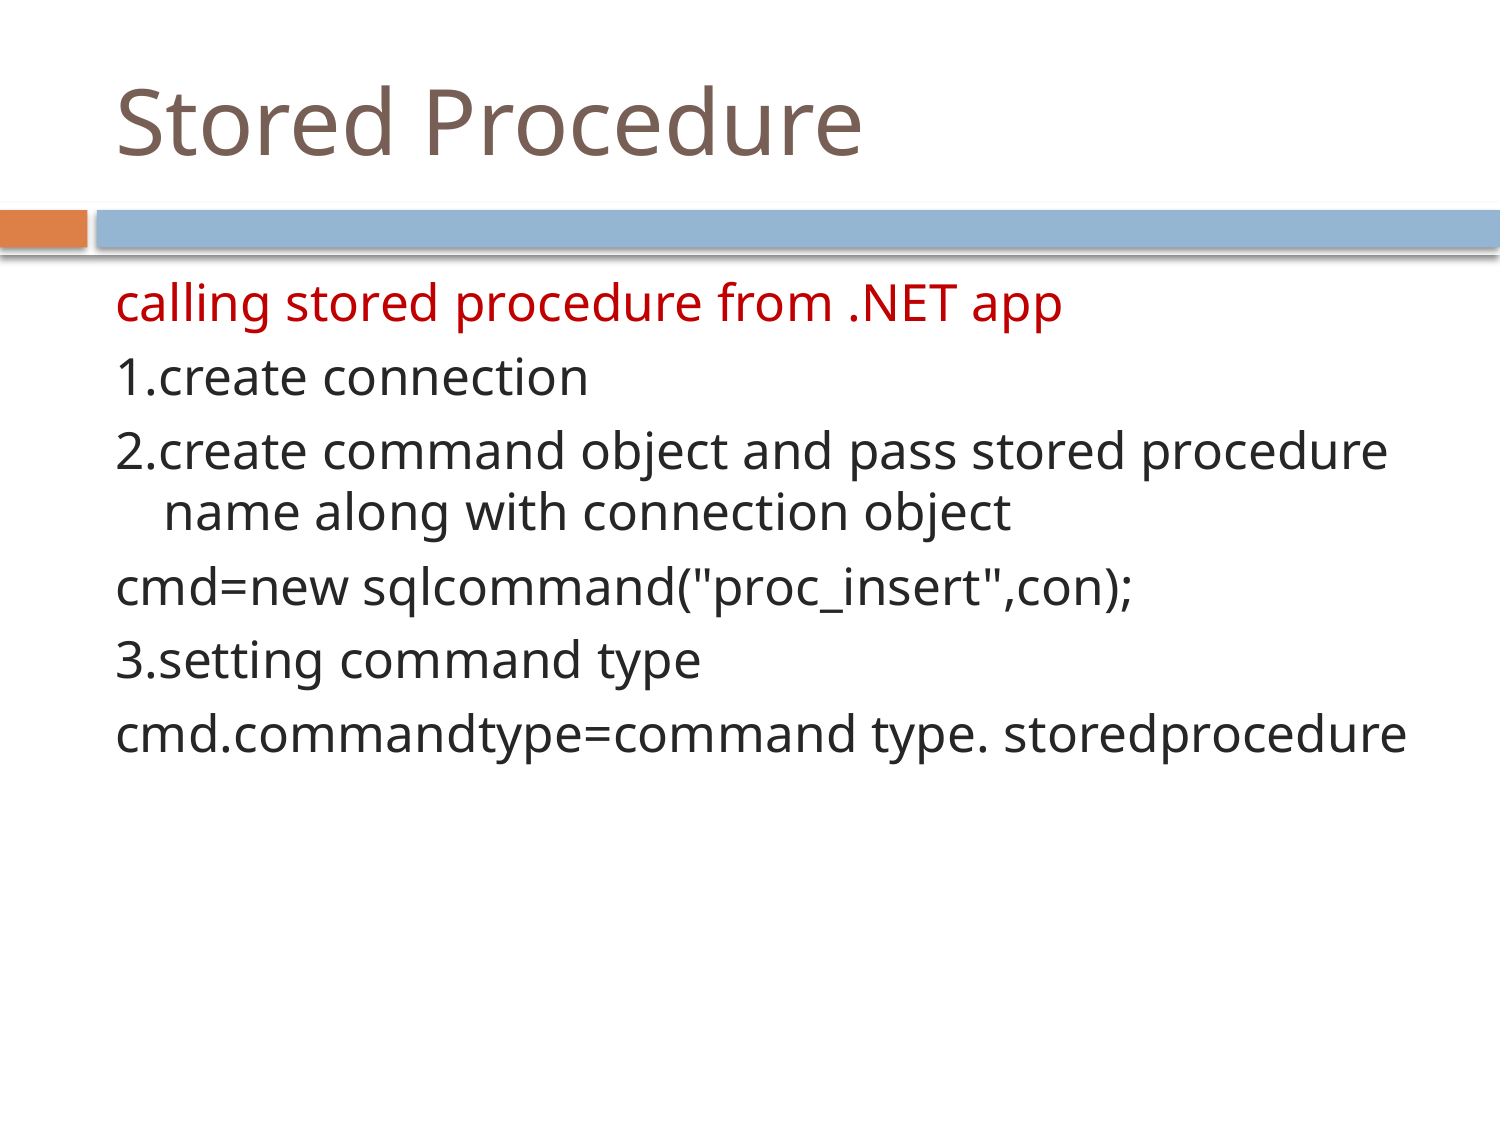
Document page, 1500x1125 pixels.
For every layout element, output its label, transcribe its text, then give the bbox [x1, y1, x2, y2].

list calling stored procedure from .NET app 1.create connection 2.create command object and pass stored procedure name along with connection object cmd=new sqlcommand("proc_insert",con); 3.setting command type cmd.commandtype=command type. storedprocedure [100, 262, 1438, 1000]
title Stored Procedure [100, 37, 1438, 200]
